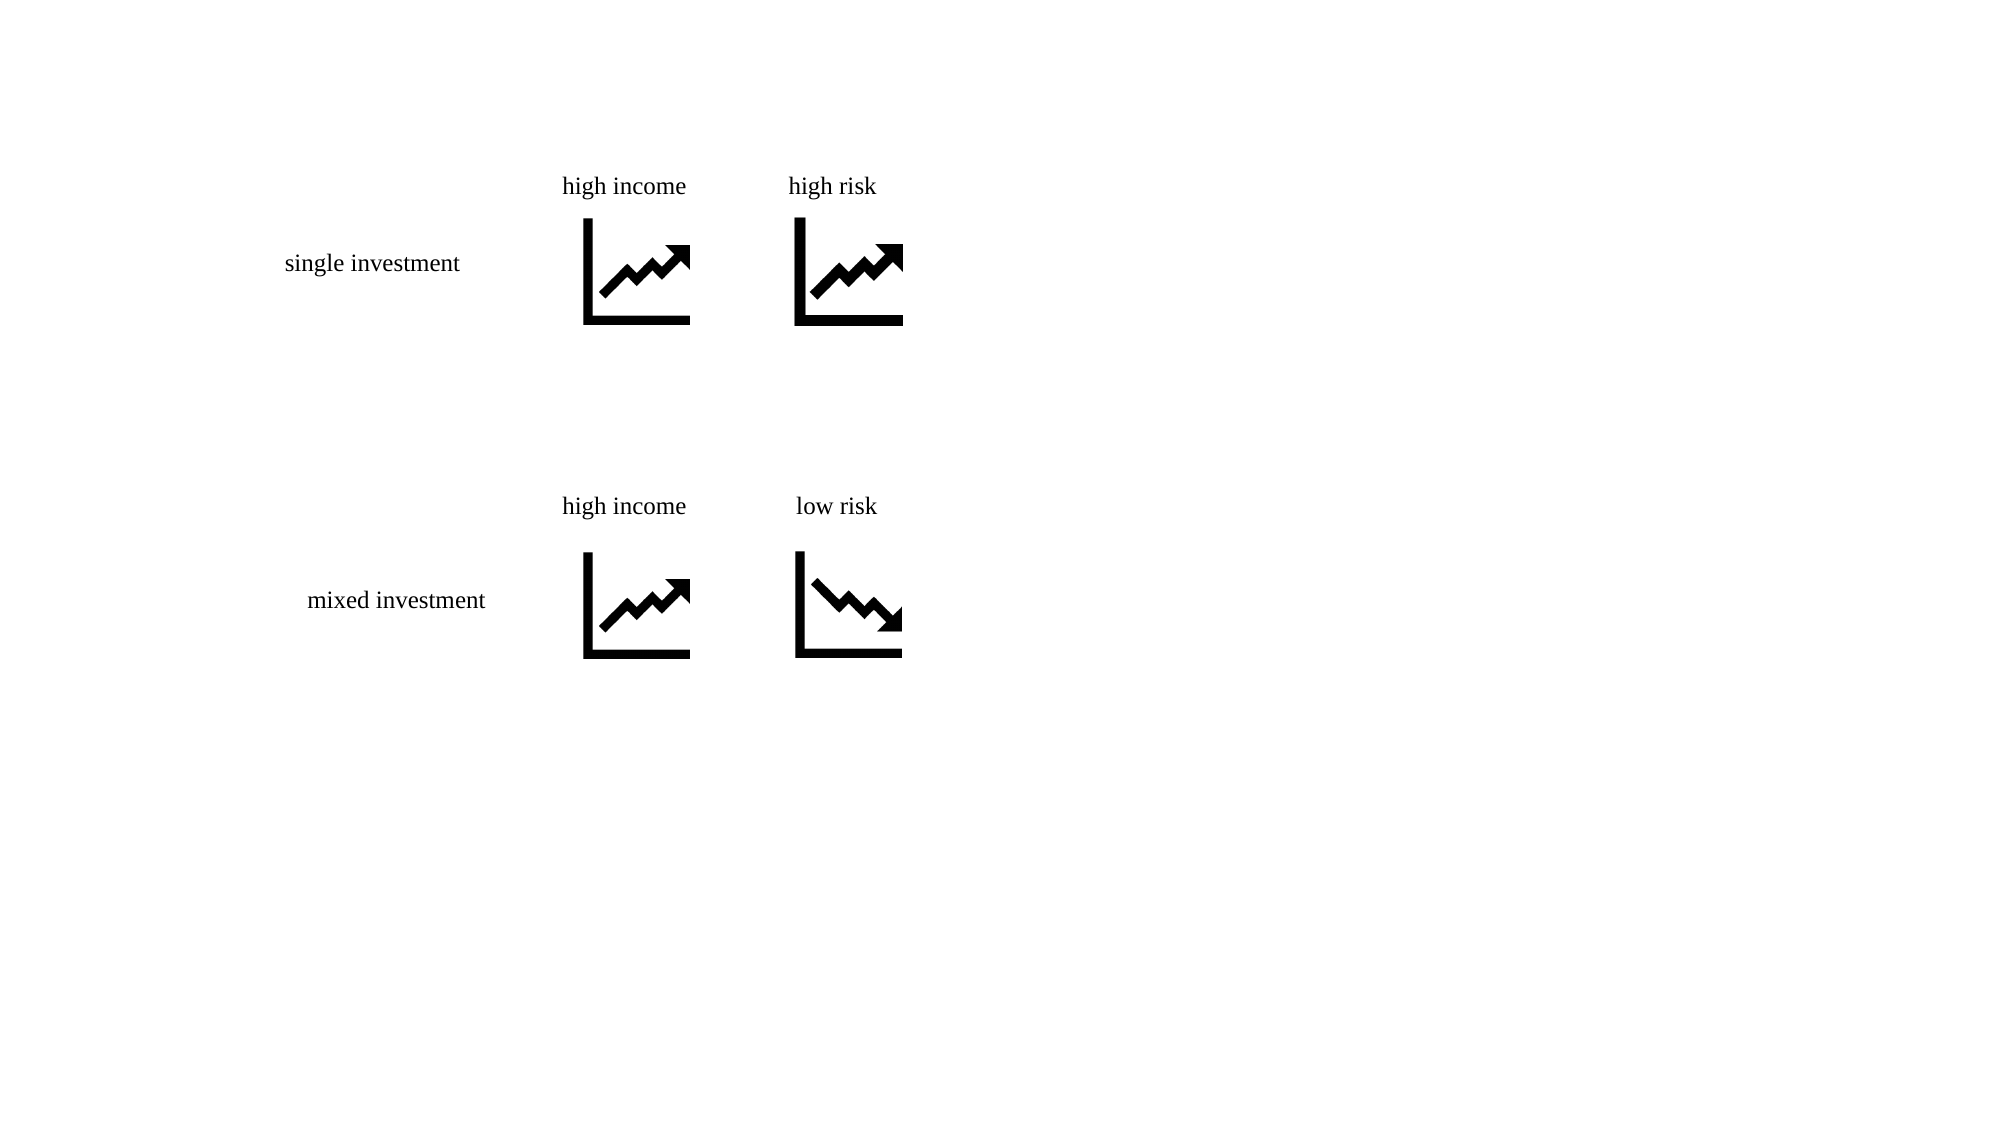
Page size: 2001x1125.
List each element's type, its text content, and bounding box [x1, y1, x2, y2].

text_box high income [547, 482, 702, 528]
picture [773, 529, 924, 680]
picture [773, 196, 924, 347]
text_box high income [547, 162, 702, 207]
text_box high risk [773, 162, 892, 196]
picture [561, 196, 712, 347]
text_box mixed investment [292, 575, 501, 621]
picture [561, 530, 712, 681]
text_box low risk [781, 482, 893, 528]
text_box single investment [270, 238, 561, 284]
